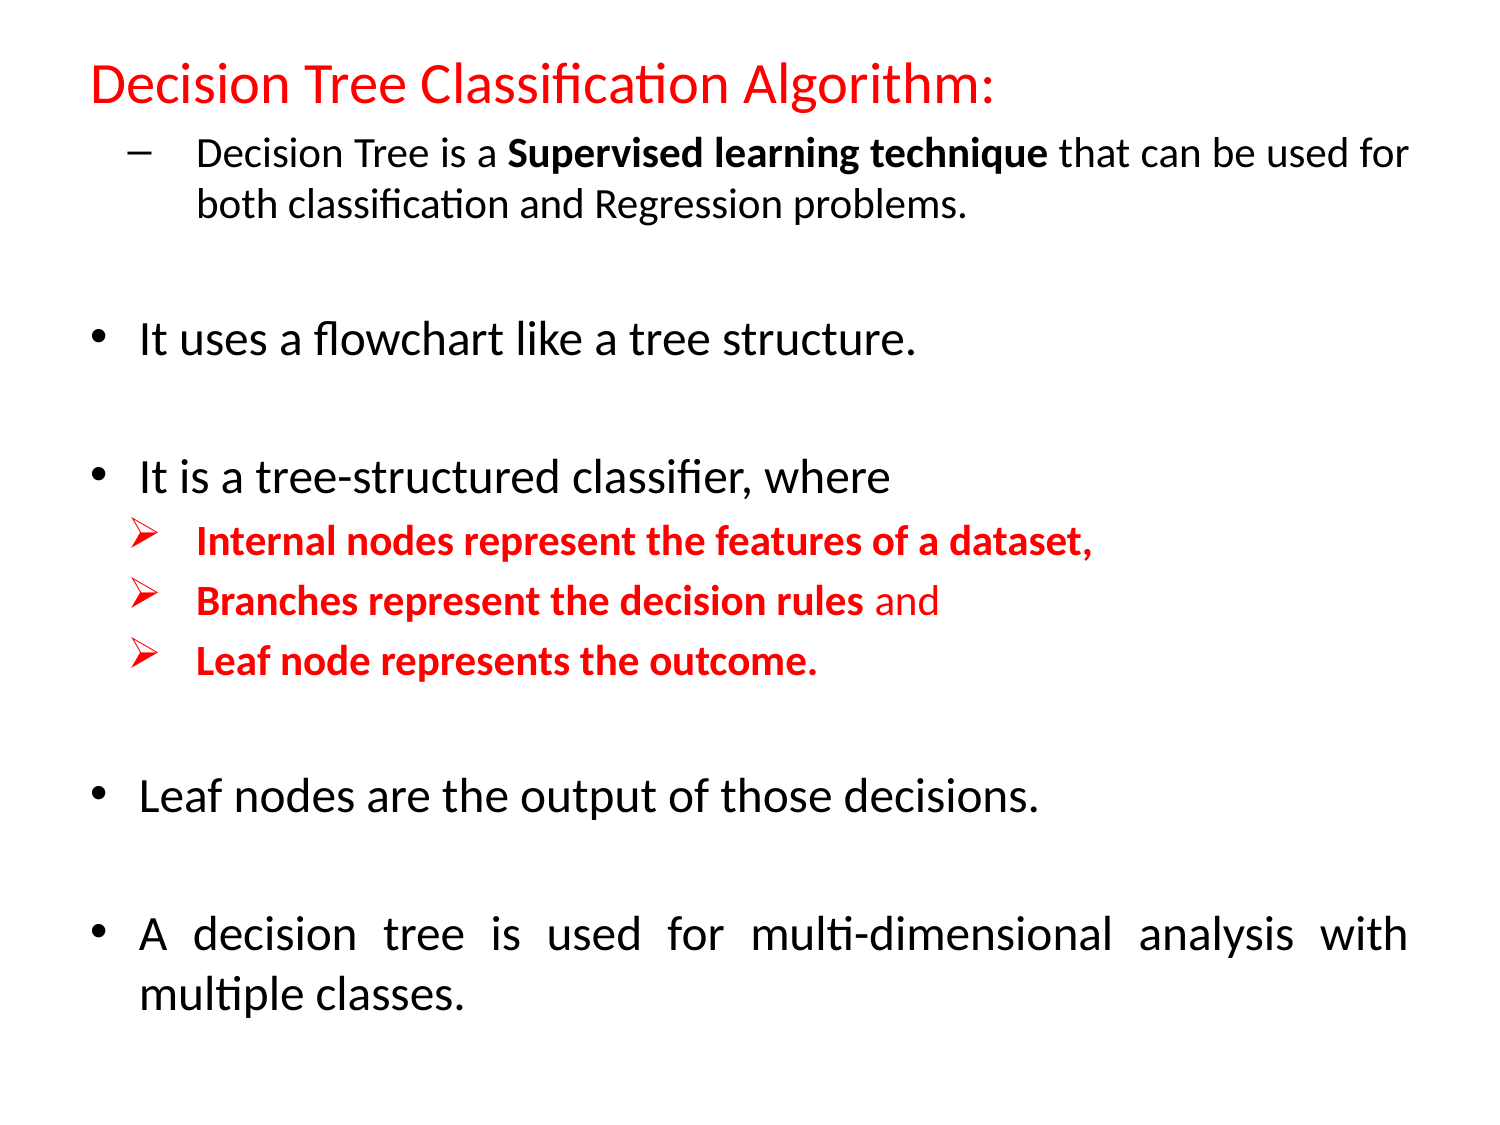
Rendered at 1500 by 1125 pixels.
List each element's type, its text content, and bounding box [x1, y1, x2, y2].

list Decision Tree Classification Algorithm: Decision Tree is a Supervised learning technique that can be used for both classification and Regression problems. It uses a flowchart like a tree structure. It is a tree-structured classifier, where Internal nodes represent the features of a dataset, Branches represent the decision rules and Leaf node represents the outcome. Leaf nodes are the output of those decisions. A decision tree is used for multi-dimensional analysis with multiple classes. [75, 37, 1425, 1038]
